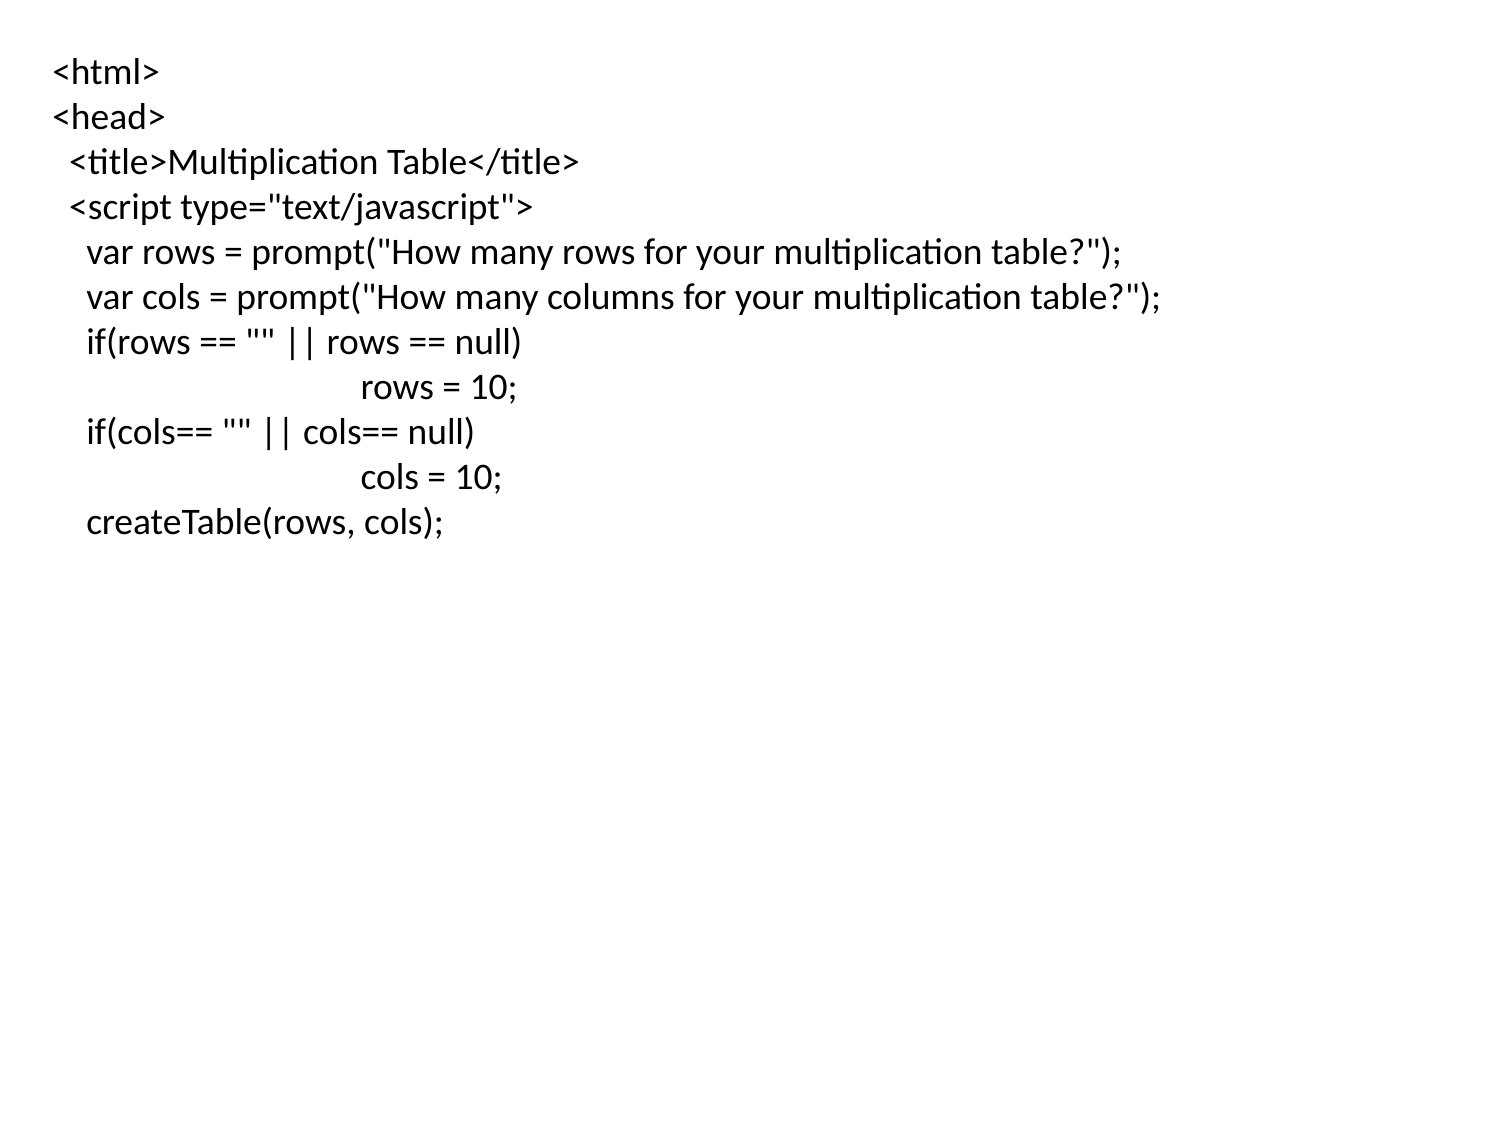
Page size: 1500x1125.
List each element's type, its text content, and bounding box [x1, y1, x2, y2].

text_box <html> <head> <title>Multiplication Table</title> <script type="text/javascript"> var rows = prompt("How many rows for your multiplication table?"); var cols = prompt("How many columns for your multiplication table?"); if(rows == "" || rows == null) rows = 10; if(cols== "" || cols== null) cols = 10; createTable(rows, cols); [37, 39, 1450, 550]
